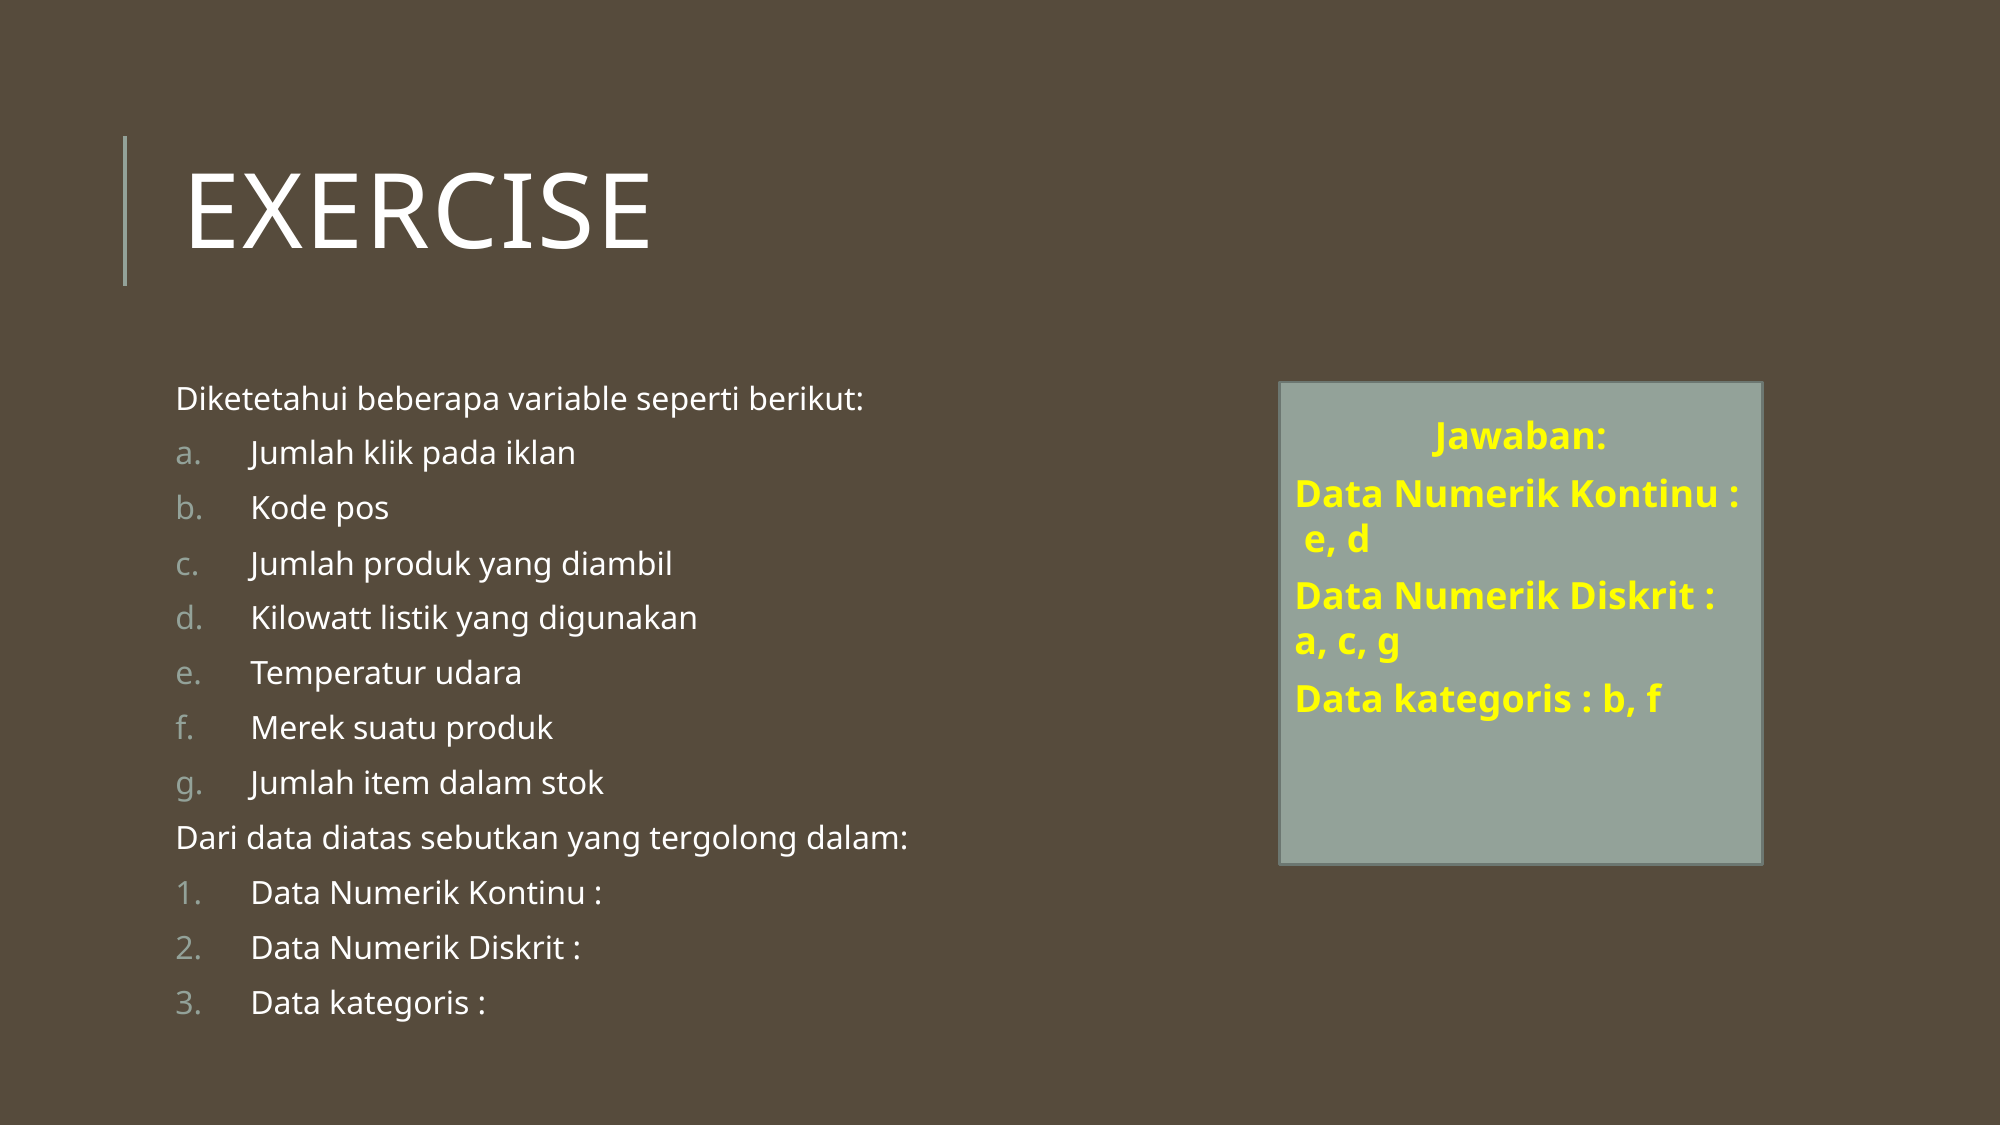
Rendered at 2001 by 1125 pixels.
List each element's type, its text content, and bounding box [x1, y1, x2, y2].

list Diketetahui beberapa variable seperti berikut: Jumlah klik pada iklan Kode pos Jumlah produk yang diambil Kilowatt listik yang digunakan Temperatur udara Merek suatu produk Jumlah item dalam stok Dari data diatas sebutkan yang tergolong dalam: Data Numerik Kontinu : Data Numerik Diskrit : Data kategoris : [168, 375, 1763, 1035]
title exercise [168, 96, 1763, 342]
text_box Jawaban: Data Numerik Kontinu : e, d Data Numerik Diskrit : a, c, g Data kategoris : b, f [1278, 381, 1764, 866]
